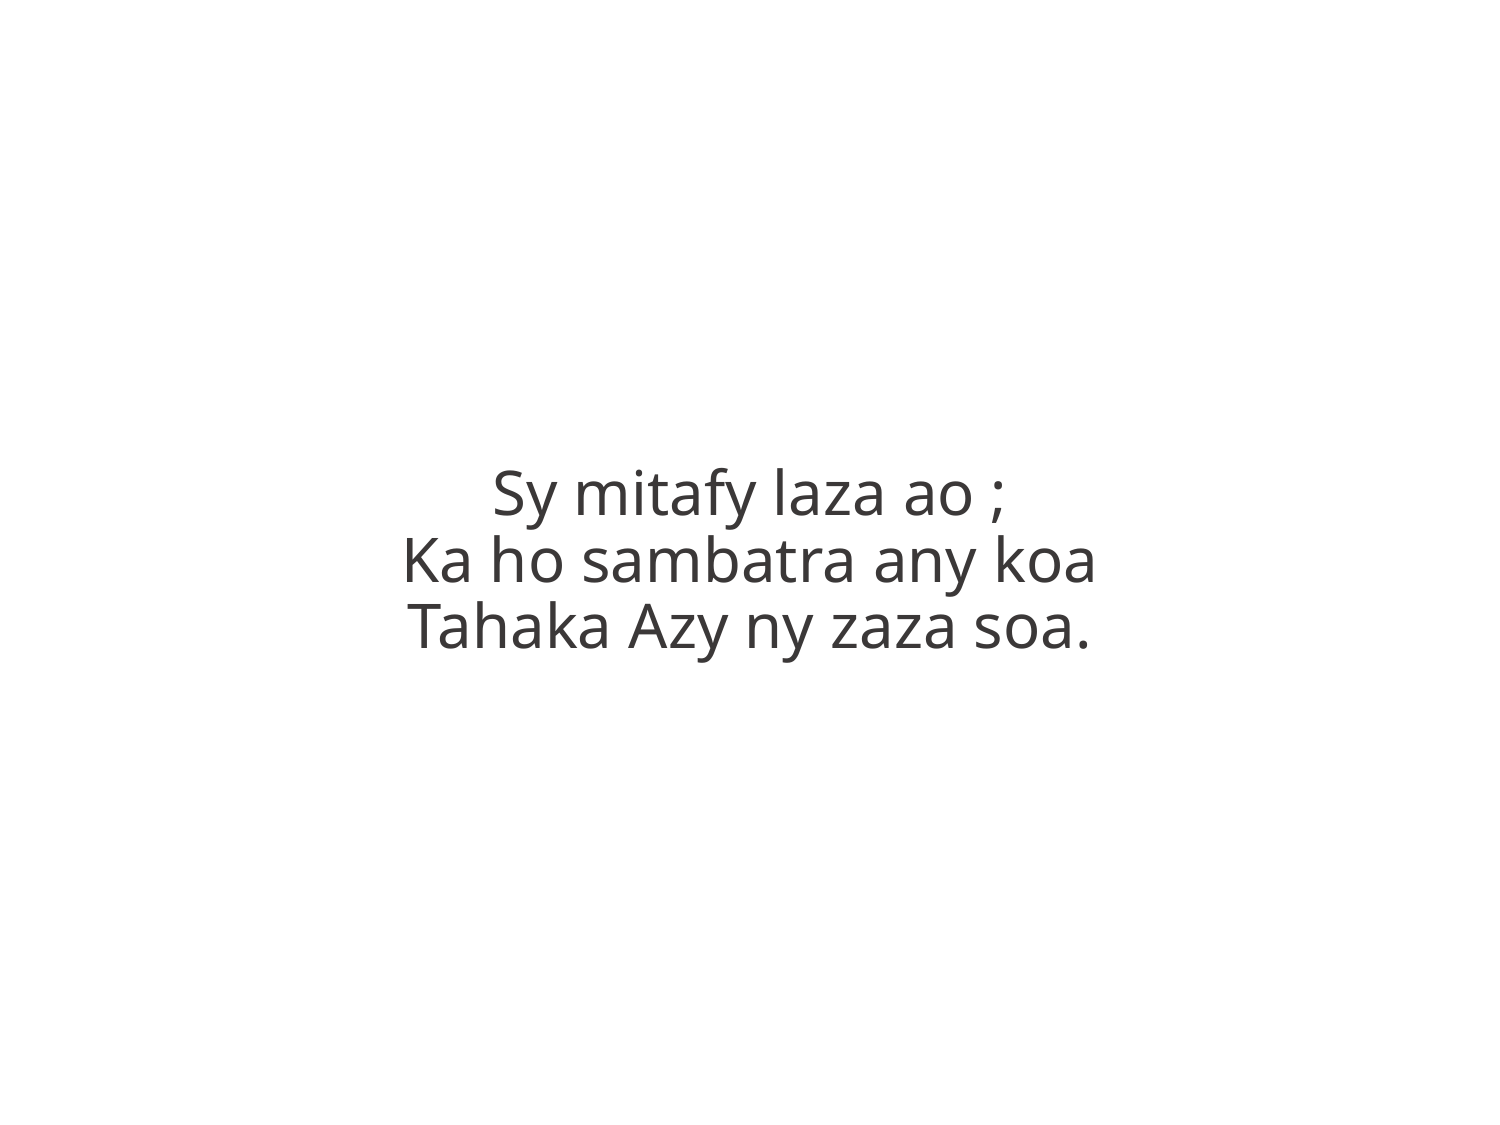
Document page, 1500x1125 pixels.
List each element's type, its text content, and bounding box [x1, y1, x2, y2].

title Sy mitafy laza ao ; Ka ho sambatra any koa Tahaka Azy ny zaza soa. [103, 453, 1397, 672]
